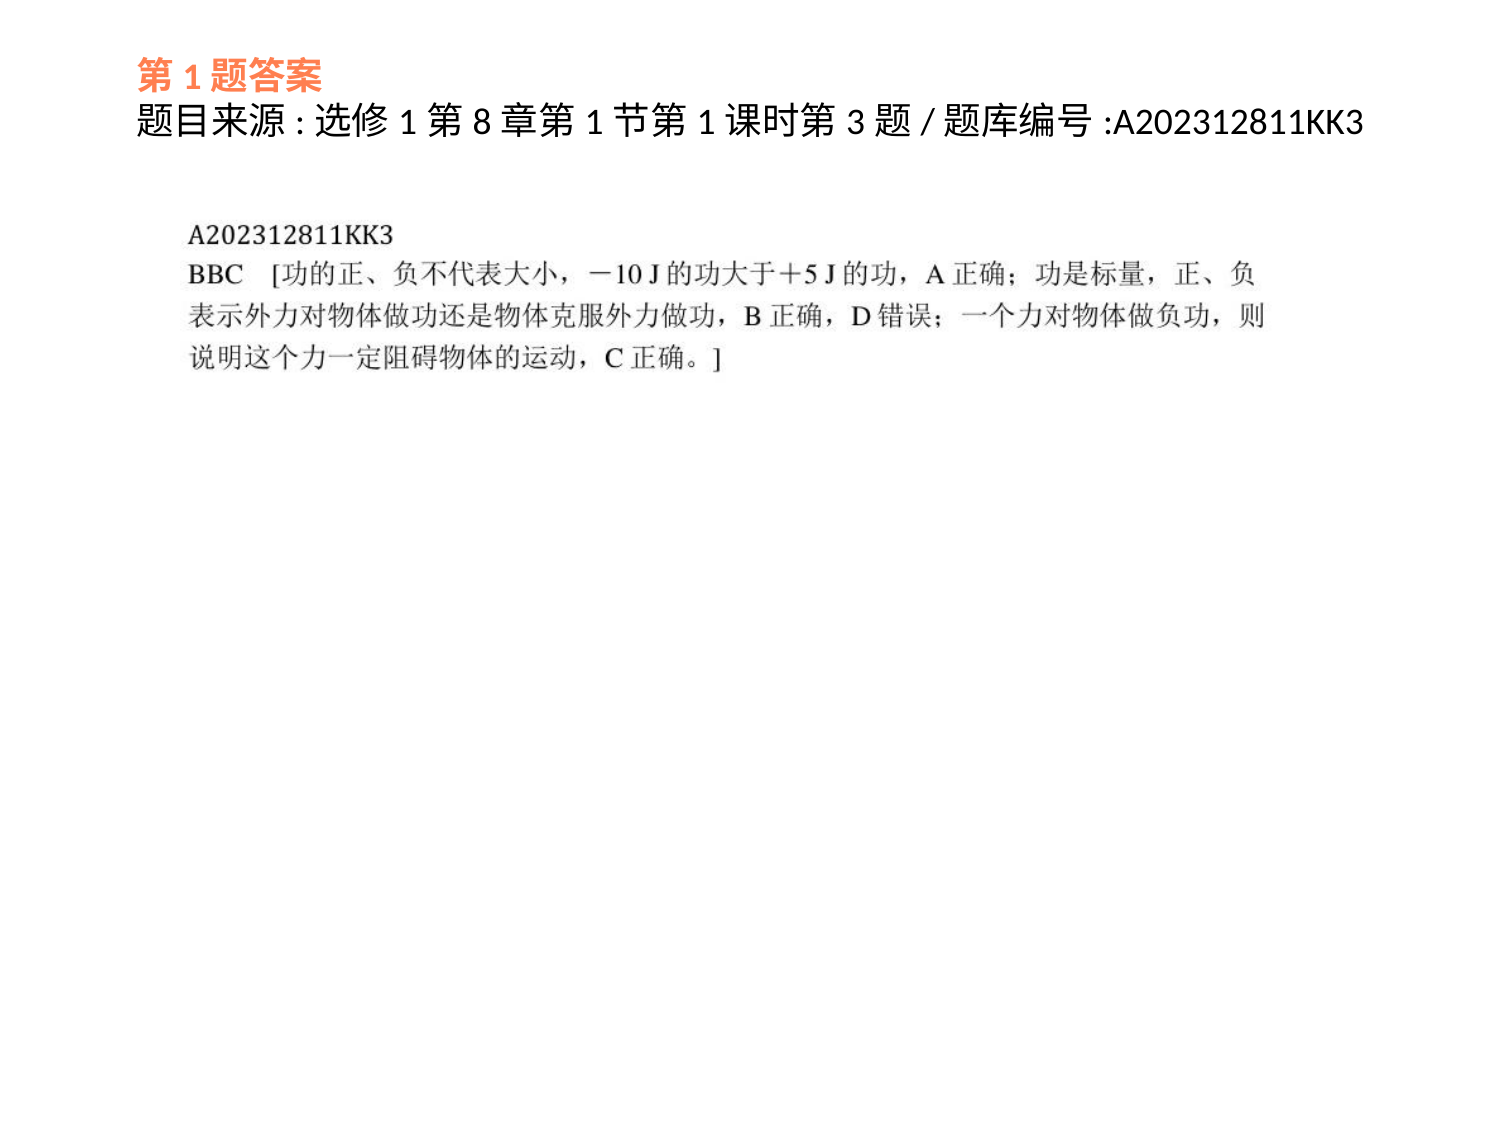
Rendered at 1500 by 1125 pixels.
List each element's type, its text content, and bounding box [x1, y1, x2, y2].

picture [149, 149, 1351, 1051]
text_box 第1题答案 题目来源:选修1第8章第1节第1课时第3题/题库编号:A202312811KK3 [121, 0, 1379, 150]
